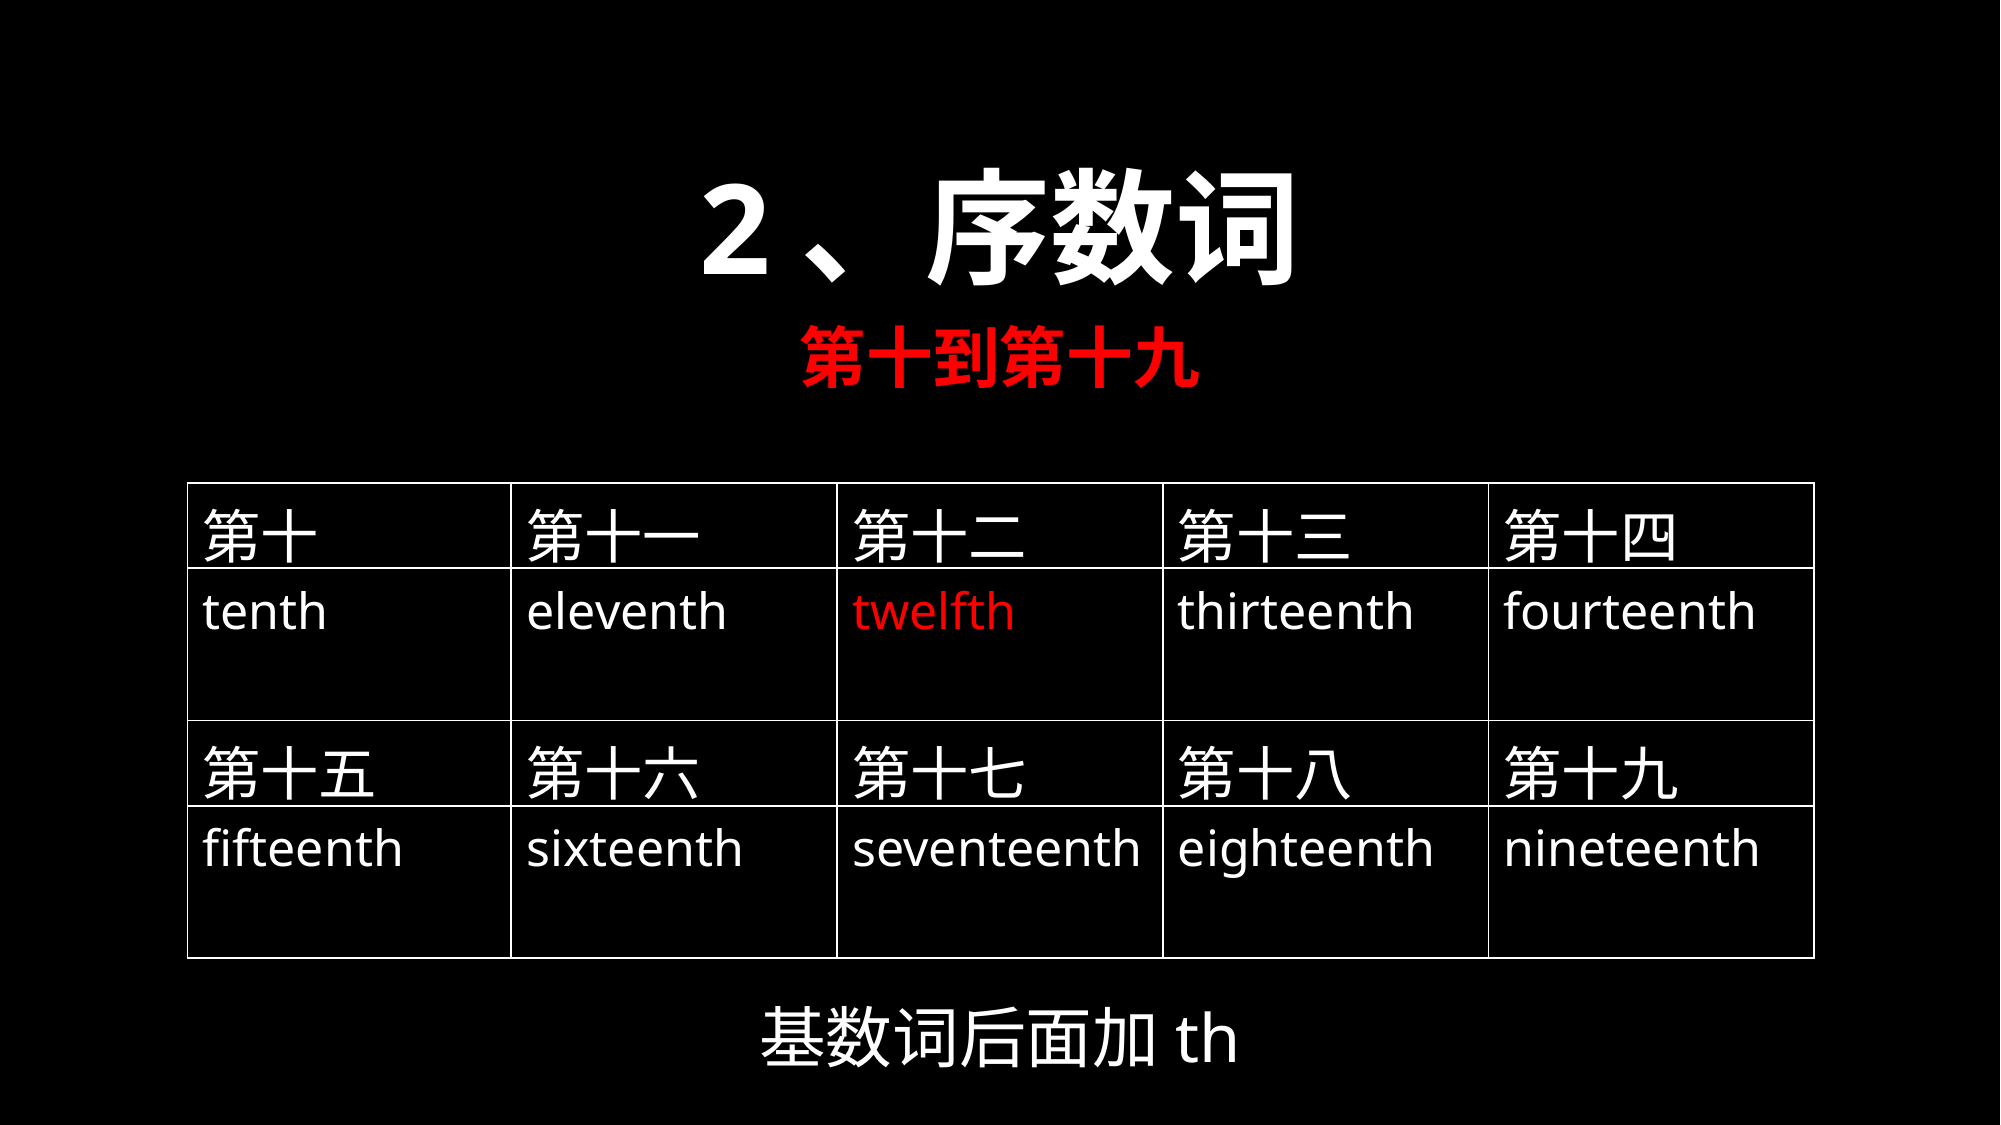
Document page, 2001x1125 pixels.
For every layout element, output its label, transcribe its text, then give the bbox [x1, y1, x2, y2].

table_cell 第十七 [838, 721, 1162, 805]
table_cell 第十六 [512, 721, 836, 805]
table_cell 第十八 [1164, 721, 1488, 805]
table_cell seventeenth [838, 807, 1162, 957]
table_cell eighteenth [1164, 807, 1488, 957]
text_box 第十到第十九 [77, 308, 1922, 404]
table_cell fourteenth [1489, 569, 1813, 720]
table_header 第十二 [838, 484, 1162, 567]
table_cell nineteenth [1489, 807, 1813, 957]
table_cell sixteenth [512, 807, 836, 957]
table_header 第十 [188, 484, 510, 567]
table_header 第十一 [512, 484, 836, 567]
table_cell thirteenth [1164, 569, 1488, 720]
text_box 基数词后面加th [77, 988, 1922, 1084]
table_header 第十四 [1489, 484, 1813, 567]
table_cell tenth [188, 569, 510, 720]
table_cell fifteenth [188, 807, 510, 957]
table_cell 第十九 [1489, 721, 1813, 805]
table_cell eleventh [512, 569, 836, 720]
table_header 第十三 [1164, 484, 1488, 567]
text_box 2、序数词 [684, 141, 1316, 307]
table_cell 第十五 [188, 721, 510, 805]
table_cell twelfth [838, 569, 1162, 720]
